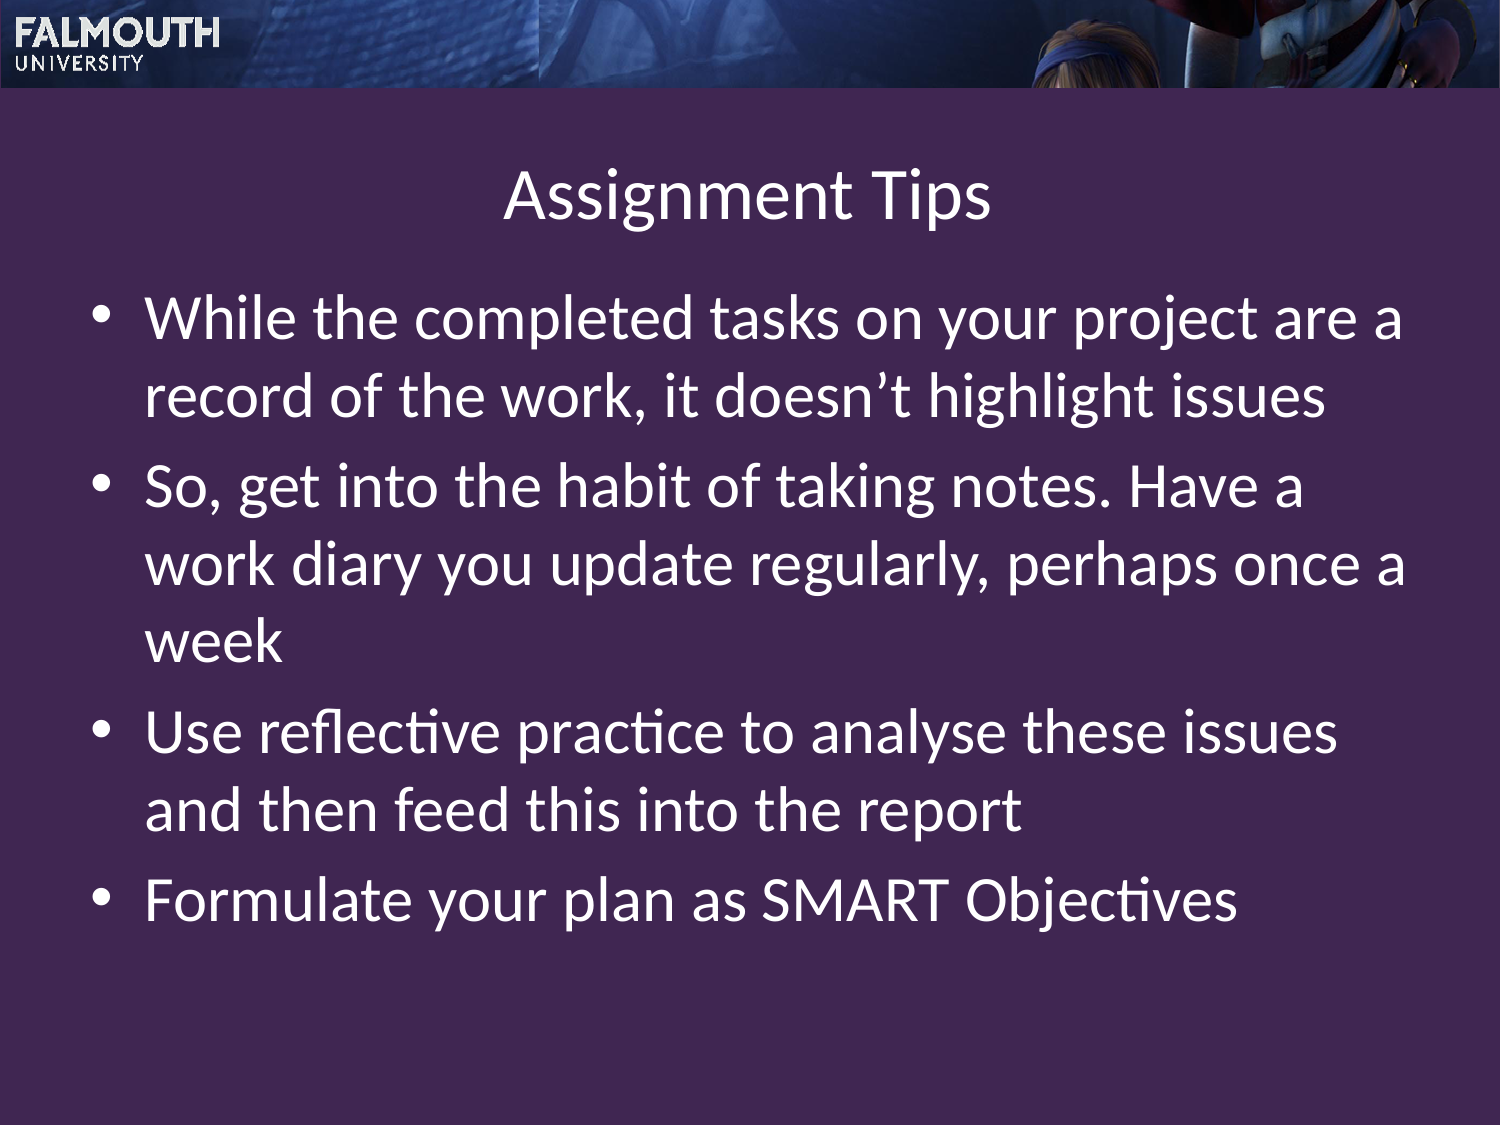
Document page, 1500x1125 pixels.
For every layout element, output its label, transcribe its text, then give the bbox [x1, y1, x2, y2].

picture [0, 0, 1500, 90]
list While the completed tasks on your project are a record of the work, it doesn’t highlight issues So, get into the habit of taking notes. Have a work diary you update regularly, perhaps once a week Use reflective practice to analyse these issues and then feed this into the report Formulate your plan as SMART Objectives [75, 267, 1425, 1012]
title Assignment Tips [73, 138, 1424, 243]
